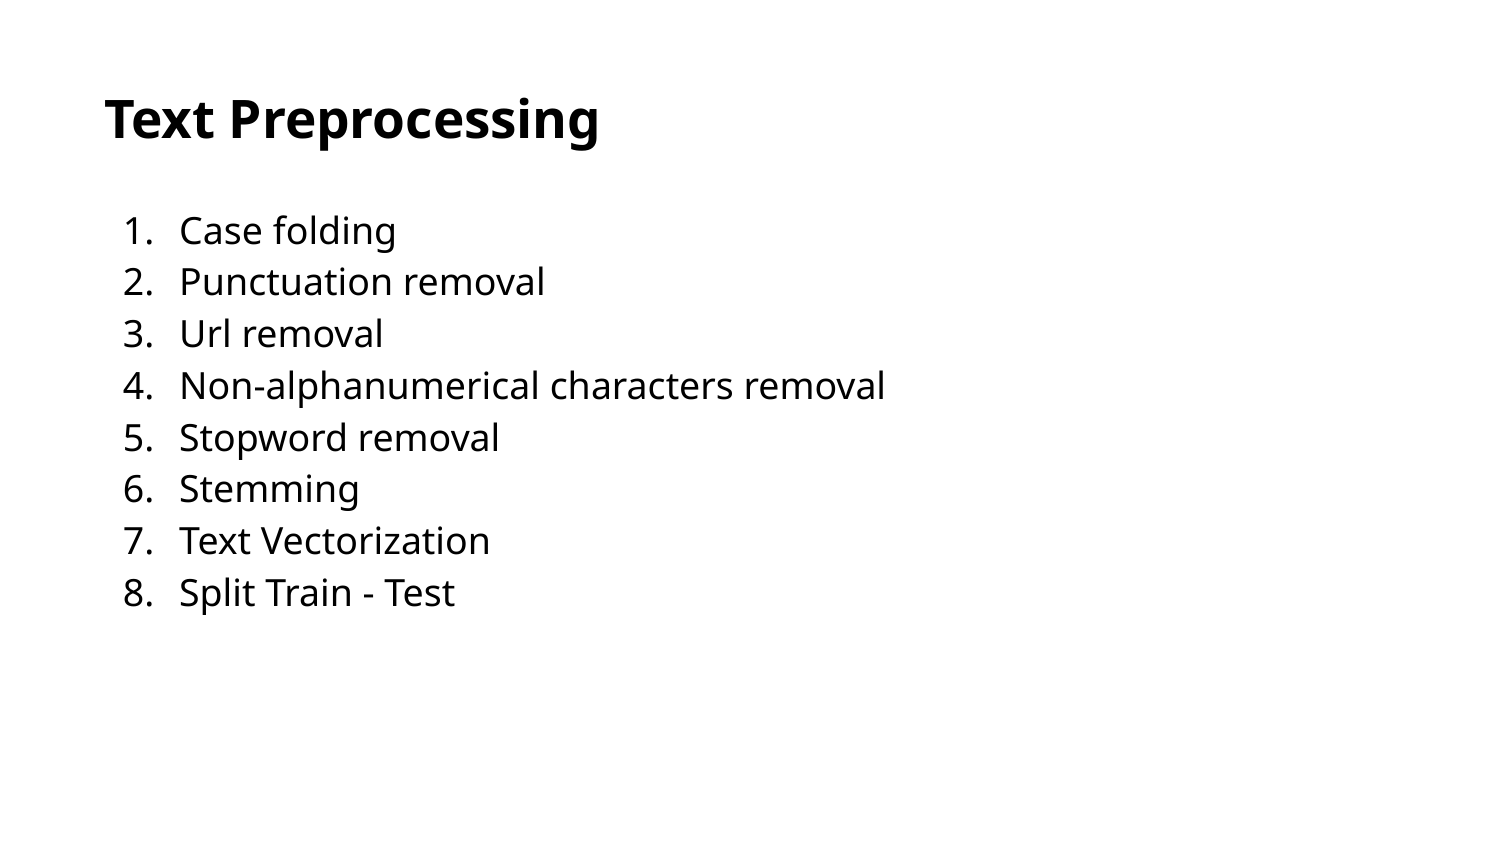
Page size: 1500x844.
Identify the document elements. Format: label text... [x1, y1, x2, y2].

title Text Preprocessing [89, 70, 1487, 165]
list Case folding Punctuation removal Url removal Non-alphanumerical characters removal Stopword removal Stemming Text Vectorization Split Train - Test [89, 184, 1487, 746]
